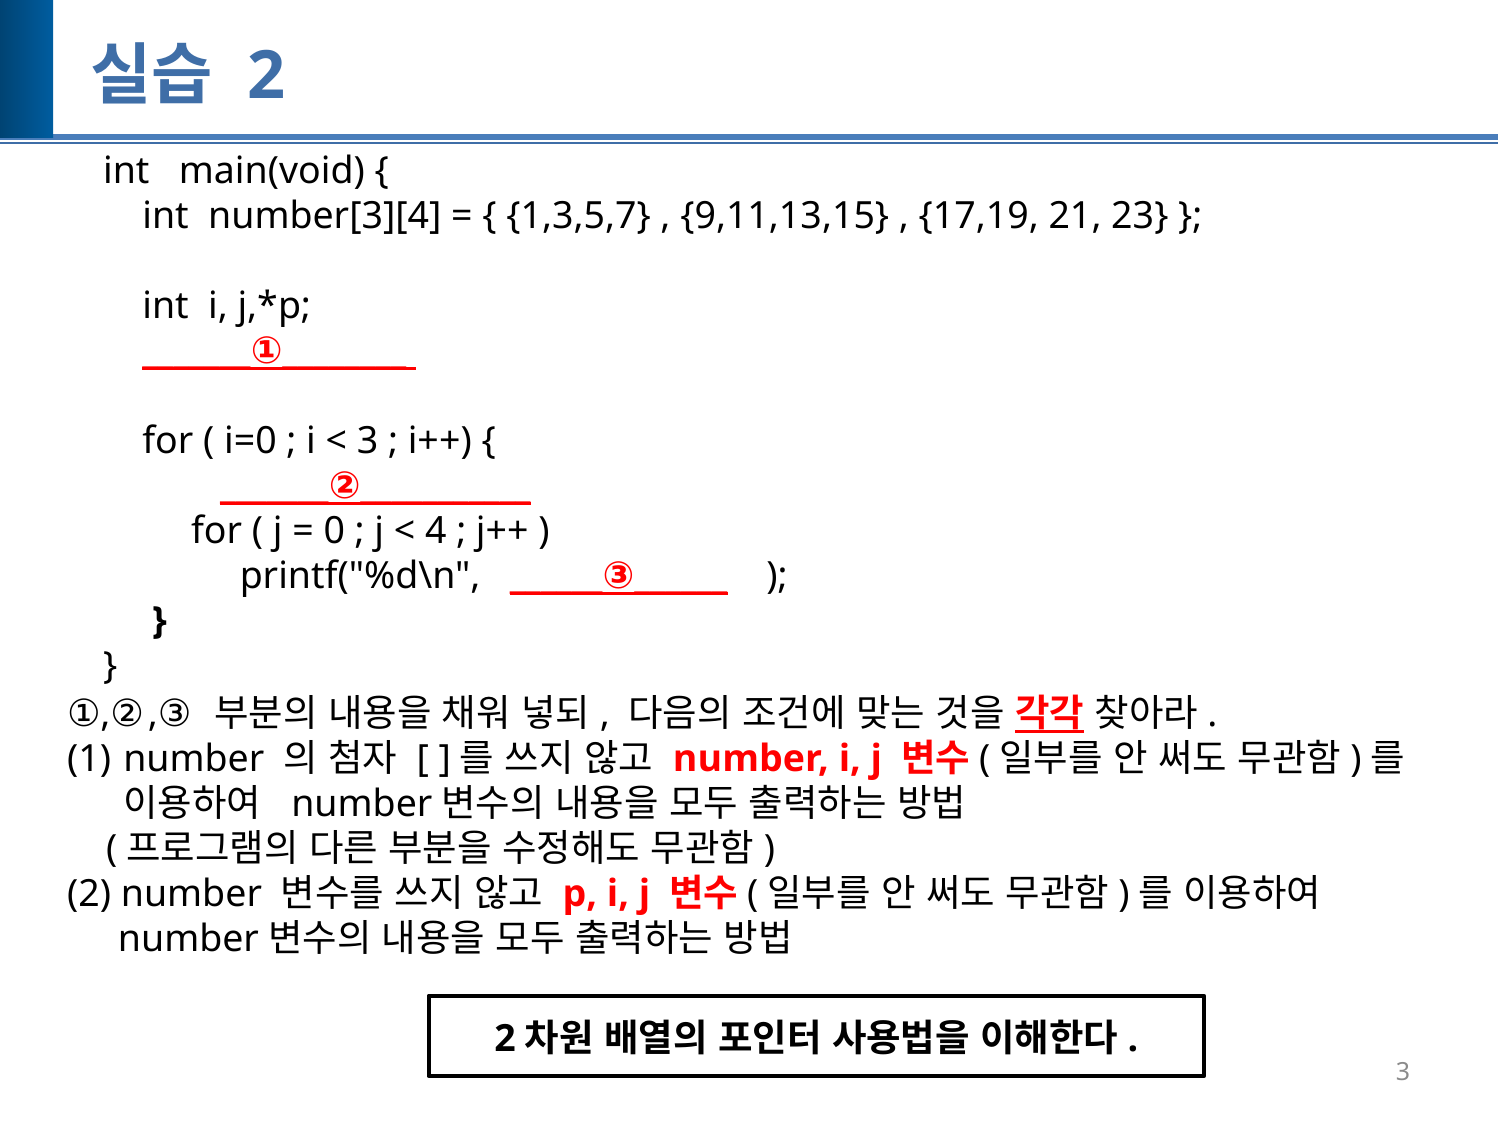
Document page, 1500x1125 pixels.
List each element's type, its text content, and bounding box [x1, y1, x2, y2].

title 실습 2 [75, 32, 1425, 113]
text_box 2차원 배열의 포인터 사용법을 이해한다. [427, 994, 1206, 1078]
slide_number 3 [1074, 1042, 1425, 1103]
text_box int main(void) { int number[3][4] = { {1,3,5,7} , {9,11,13,15} , {17,19, 21, 23} }; int i, j,*p; _______①________ for ( i=0 ; i < 3 ; i++) { _______②___________ for ( j = 0 ; j < 4 ; j++ ) printf("%d\n", ______③______ ); } } [88, 139, 1306, 682]
text_box ①,②,③ 부분의 내용을 채워 넣되, 다음의 조건에 맞는 것을 각각 찾아라. number 의 첨자 [ ]를 쓰지 않고 number, i, j 변수(일부를 안 써도 무관함)를 이용하여 number변수의 내용을 모두 출력하는 방법 (프로그램의 다른 부분을 수정해도 무관함) (2) number 변수를 쓰지 않고 p, i, j 변수(일부를 안 써도 무관함)를 이용하여 number변수의 내용을 모두 출력하는 방법 [52, 682, 1431, 1012]
